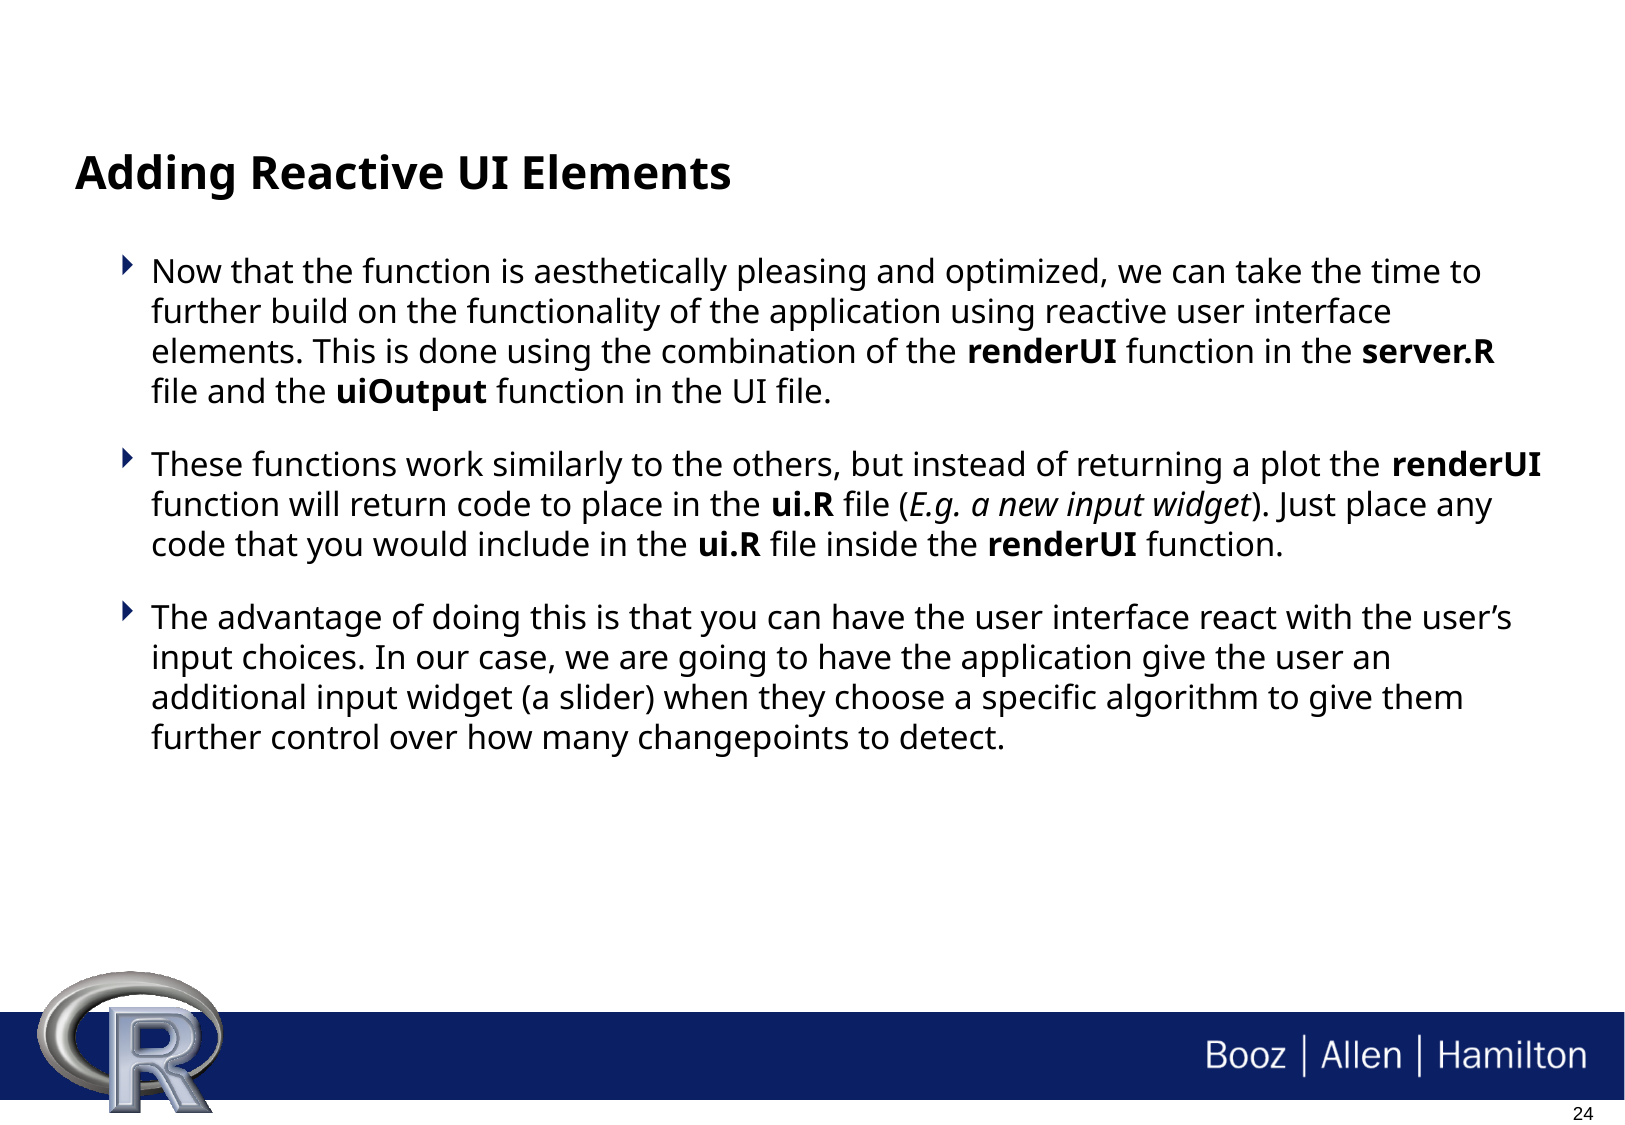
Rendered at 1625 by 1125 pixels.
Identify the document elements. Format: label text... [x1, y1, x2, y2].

title Adding Reactive UI Elements [74, 62, 1550, 201]
list Now that the function is aesthetically pleasing and optimized, we can take the time to further build on the functionality of the application using reactive user interface elements. This is done using the combination of the renderUI function in the server.R file and the uiOutput function in the UI file. These functions work similarly to the others, but instead of returning a plot the renderUI function will return code to place in the ui.R file (E.g. a new input widget). Just place any code that you would include in the ui.R file inside the renderUI function. The advantage of doing this is that you can have the user interface react with the user’s input choices. In our case, we are going to have the application give the user an additional input widget (a slider) when they choose a specific algorithm to give them further control over how many changepoints to detect. [112, 249, 1551, 938]
picture [0, 970, 1625, 1113]
